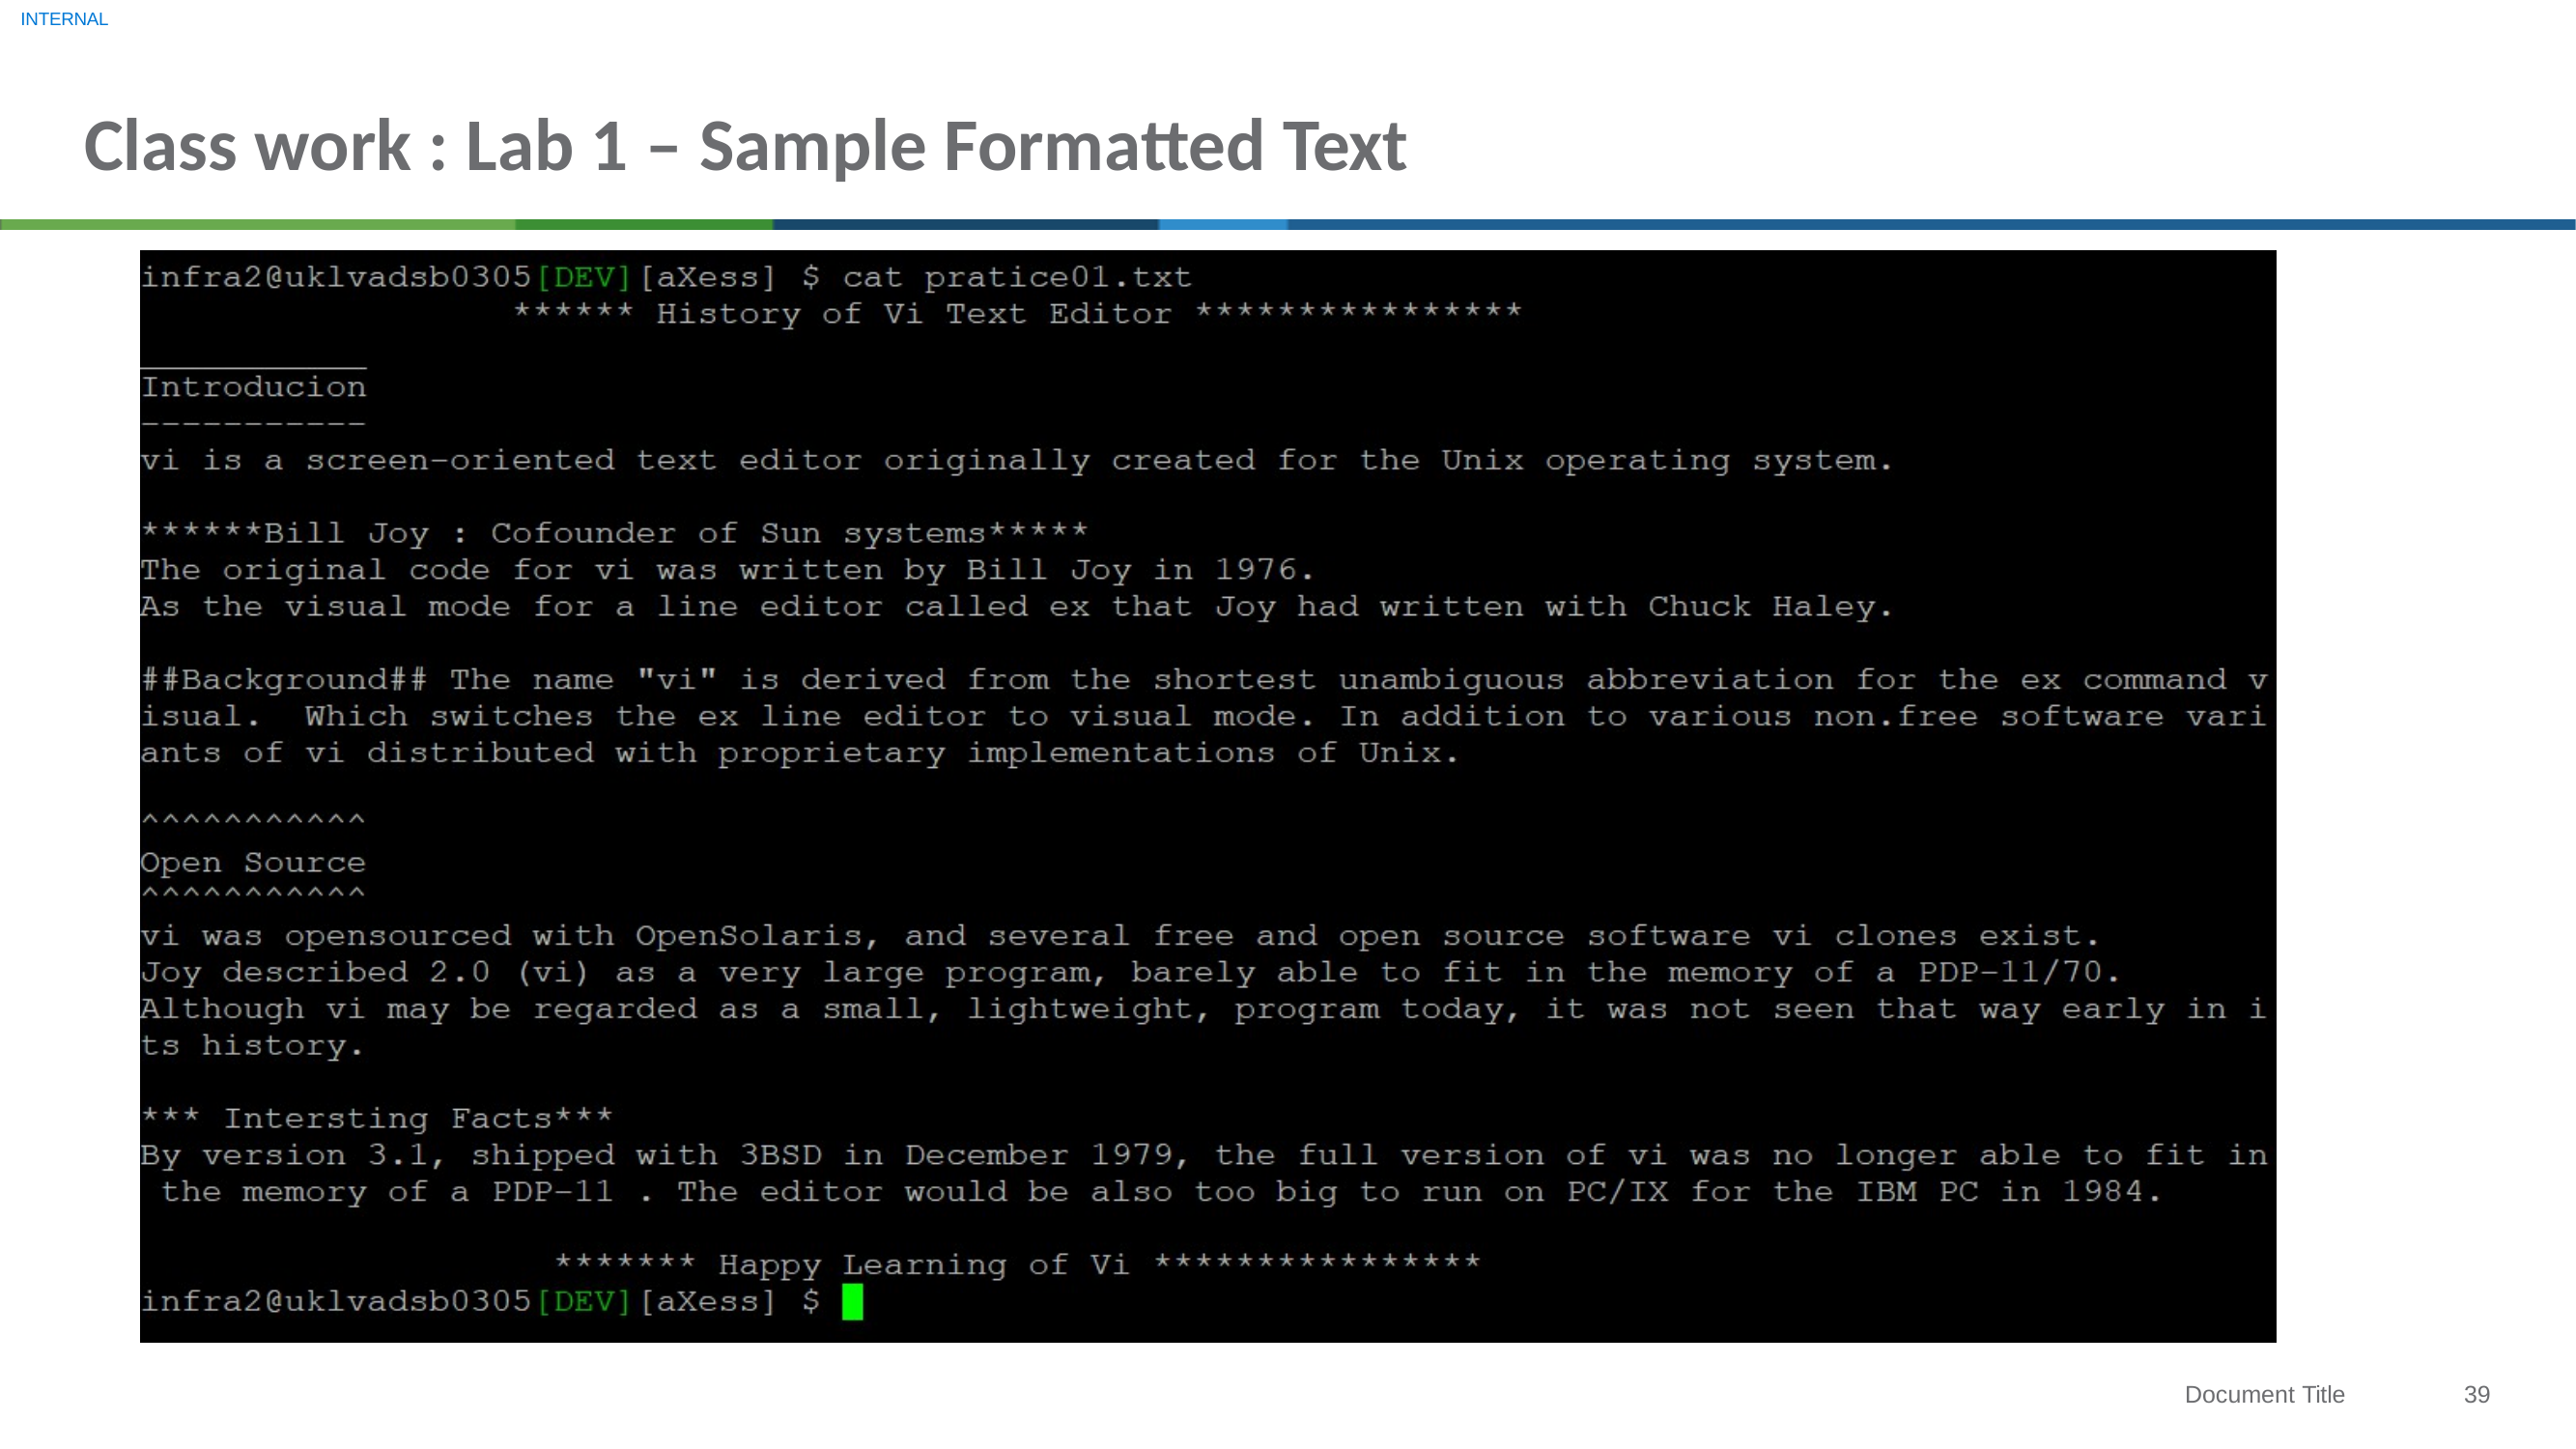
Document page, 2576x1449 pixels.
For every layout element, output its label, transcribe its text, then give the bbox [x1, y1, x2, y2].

text_box INTERNAL [18, 5, 112, 29]
picture [140, 249, 2277, 1343]
title Class work : Lab 1 – Sample Formatted Text [48, 93, 2528, 216]
slide_number 39 [2457, 1378, 2500, 1449]
title Class work : Lab 1 – Sample Formatted Text [48, 241, 2528, 339]
picture [0, 219, 2576, 231]
footer Document Title [2183, 1378, 2350, 1449]
